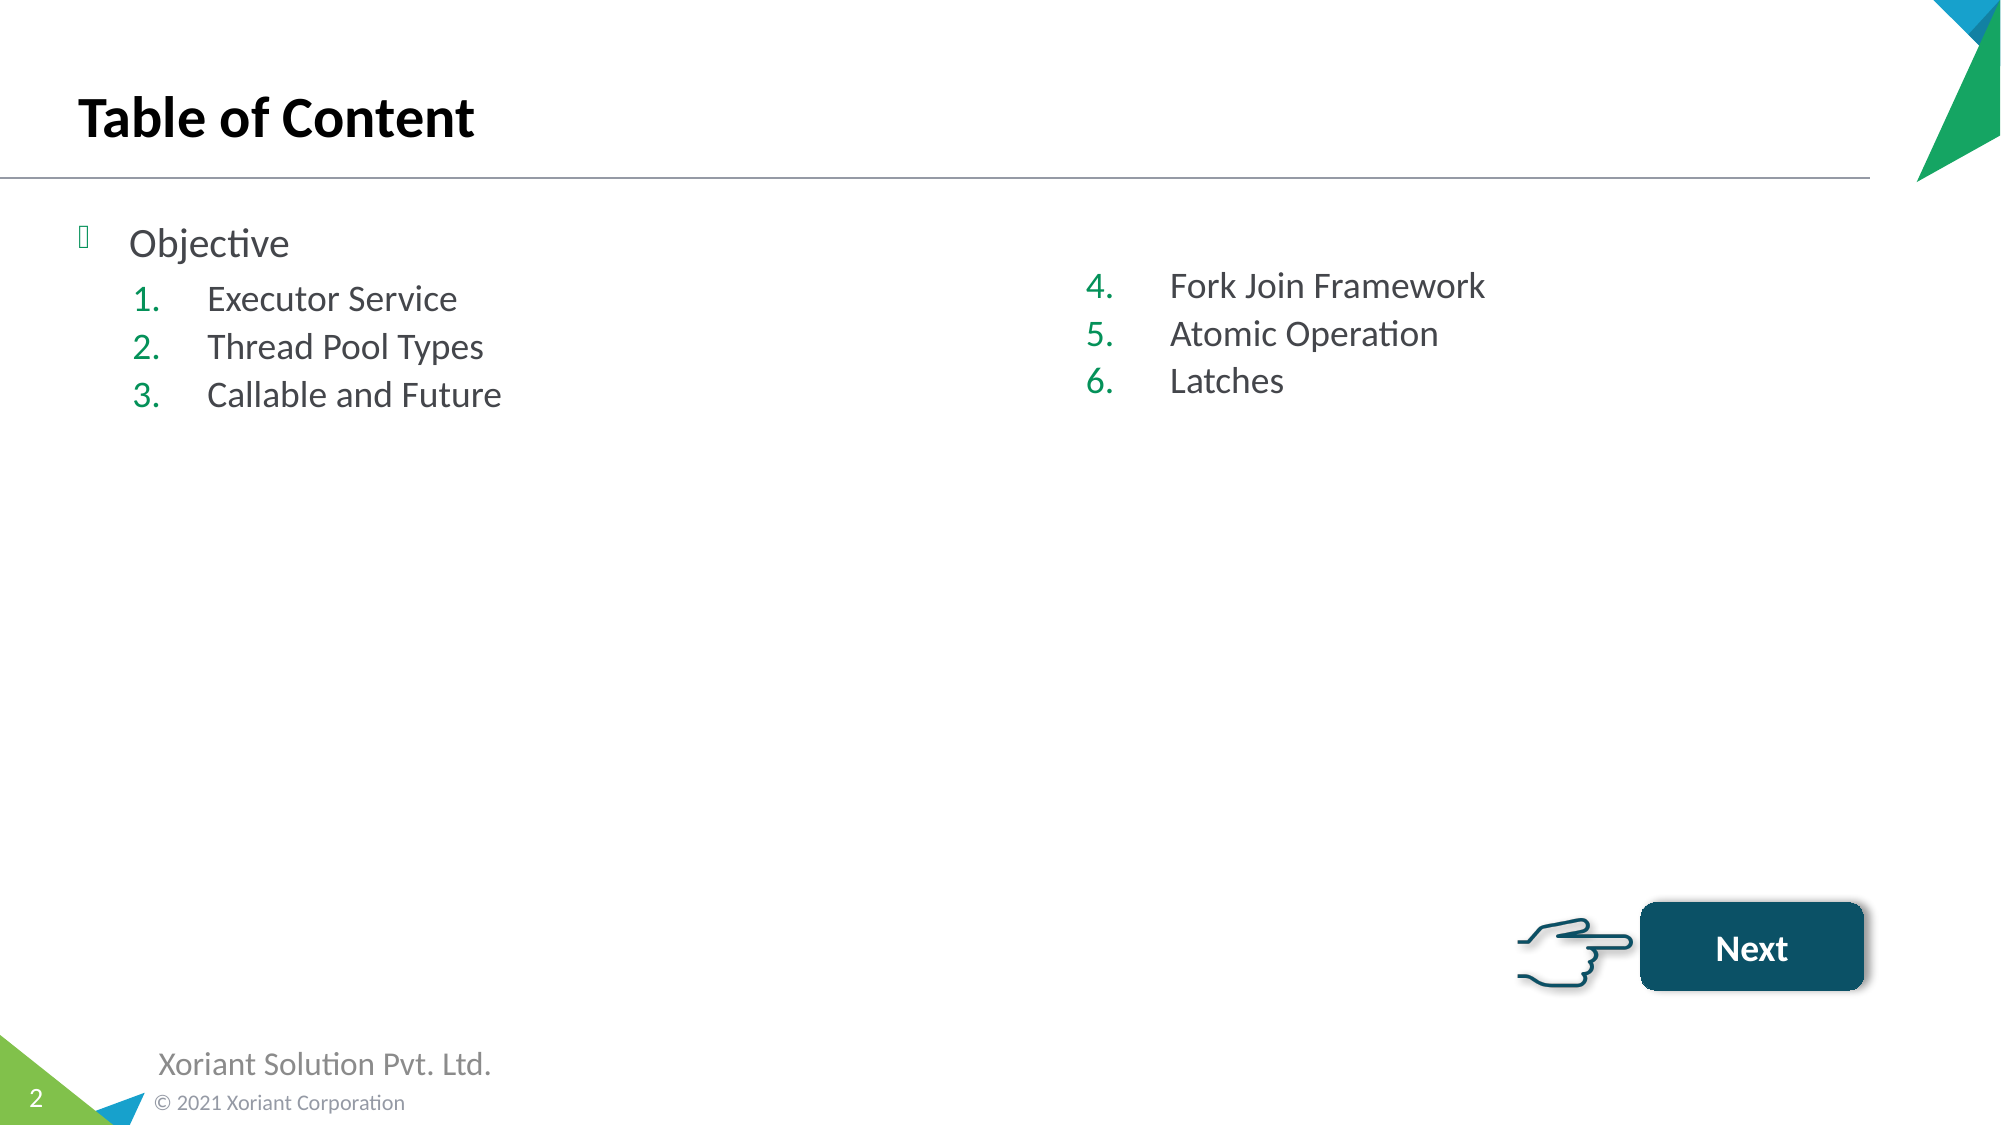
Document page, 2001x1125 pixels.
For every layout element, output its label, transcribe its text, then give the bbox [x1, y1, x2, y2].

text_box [1510, 896, 1864, 1010]
list Objective Executor Service Thread Pool Types Callable and Future [63, 208, 984, 1063]
footer Xoriant Solution Pvt. Ltd. [40, 1032, 611, 1093]
title Table of Content [63, 12, 1864, 157]
list Fork Join Framework Atomic Operation Latches [1016, 208, 1937, 1063]
